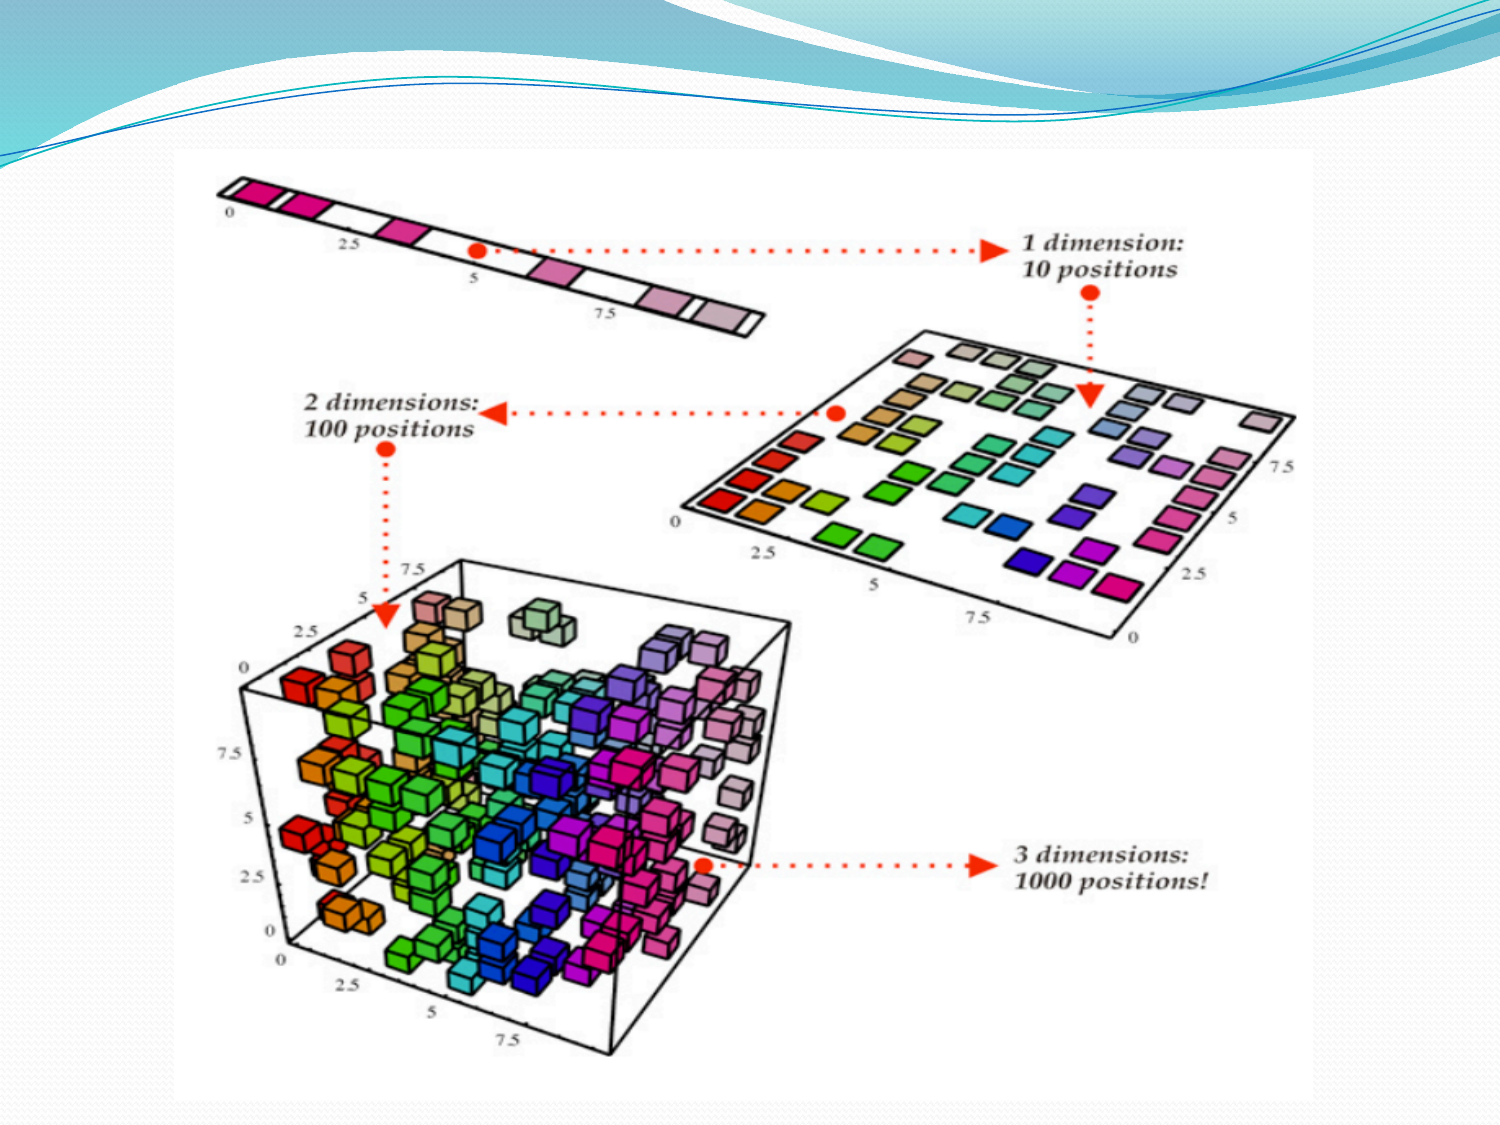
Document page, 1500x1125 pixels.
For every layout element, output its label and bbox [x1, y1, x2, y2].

list [174, 149, 1313, 1101]
